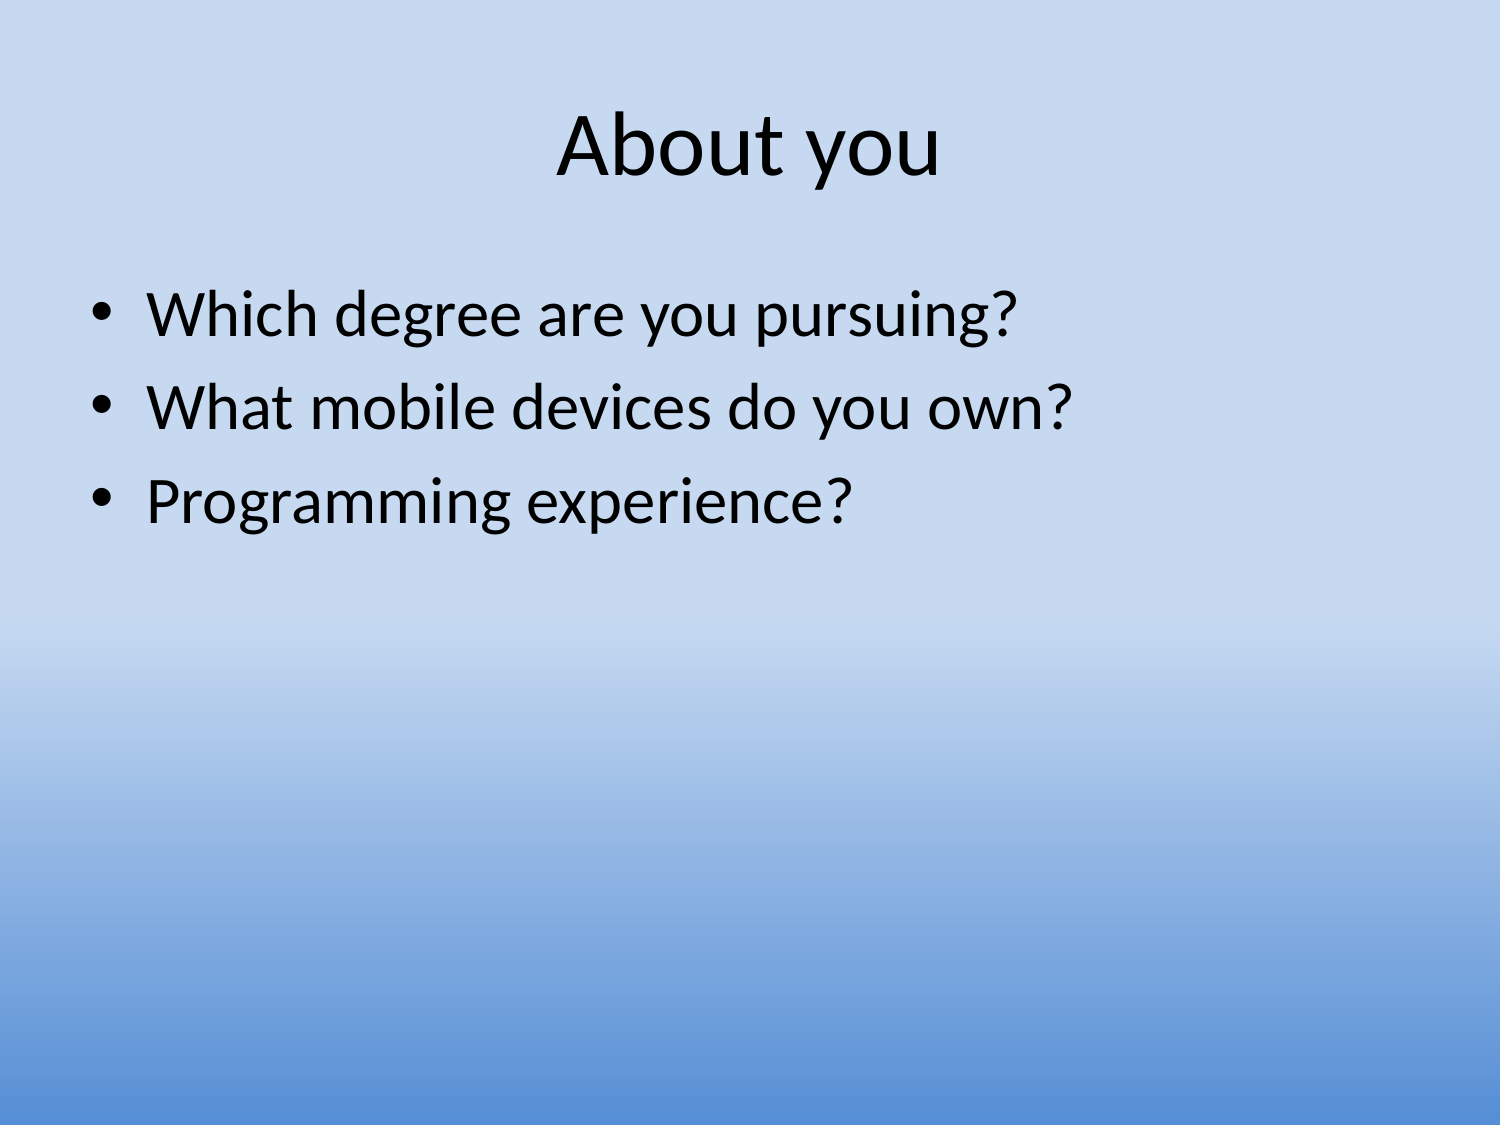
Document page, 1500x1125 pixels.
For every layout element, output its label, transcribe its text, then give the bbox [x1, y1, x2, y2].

title About you [75, 45, 1425, 233]
list Which degree are you pursuing? What mobile devices do you own? Programming experience? [75, 262, 1425, 1005]
